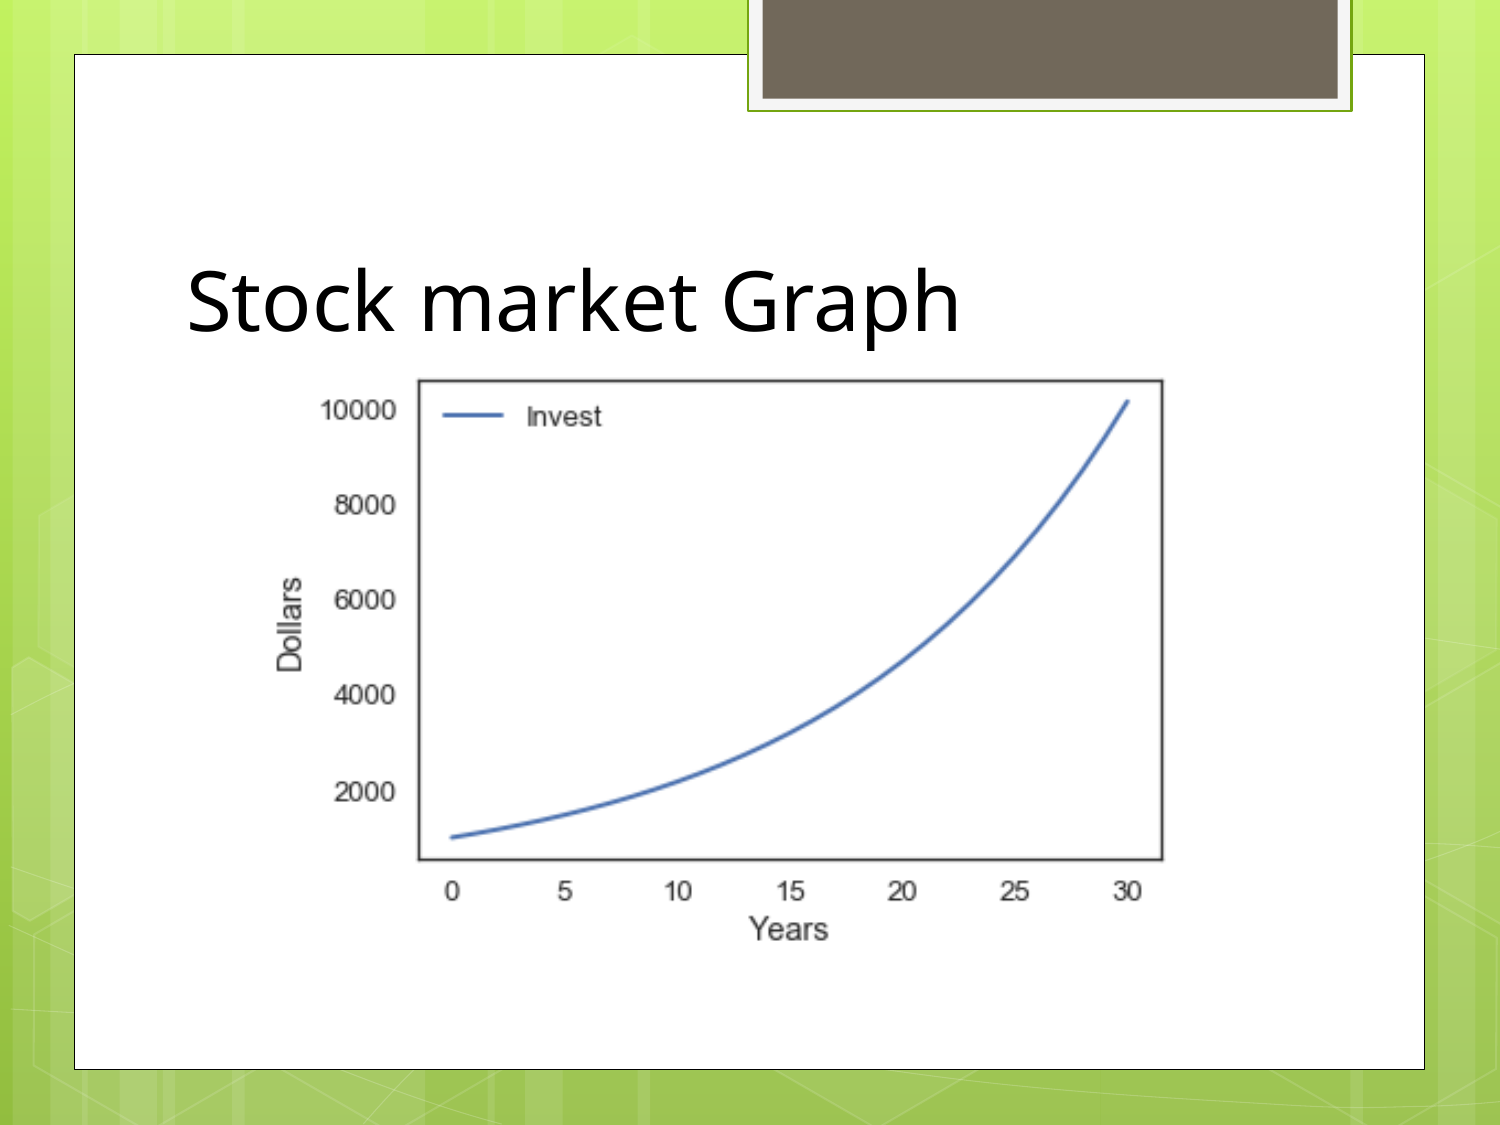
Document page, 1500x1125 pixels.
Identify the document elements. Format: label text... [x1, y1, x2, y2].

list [262, 365, 1177, 963]
title Stock market Graph [171, 168, 1324, 357]
